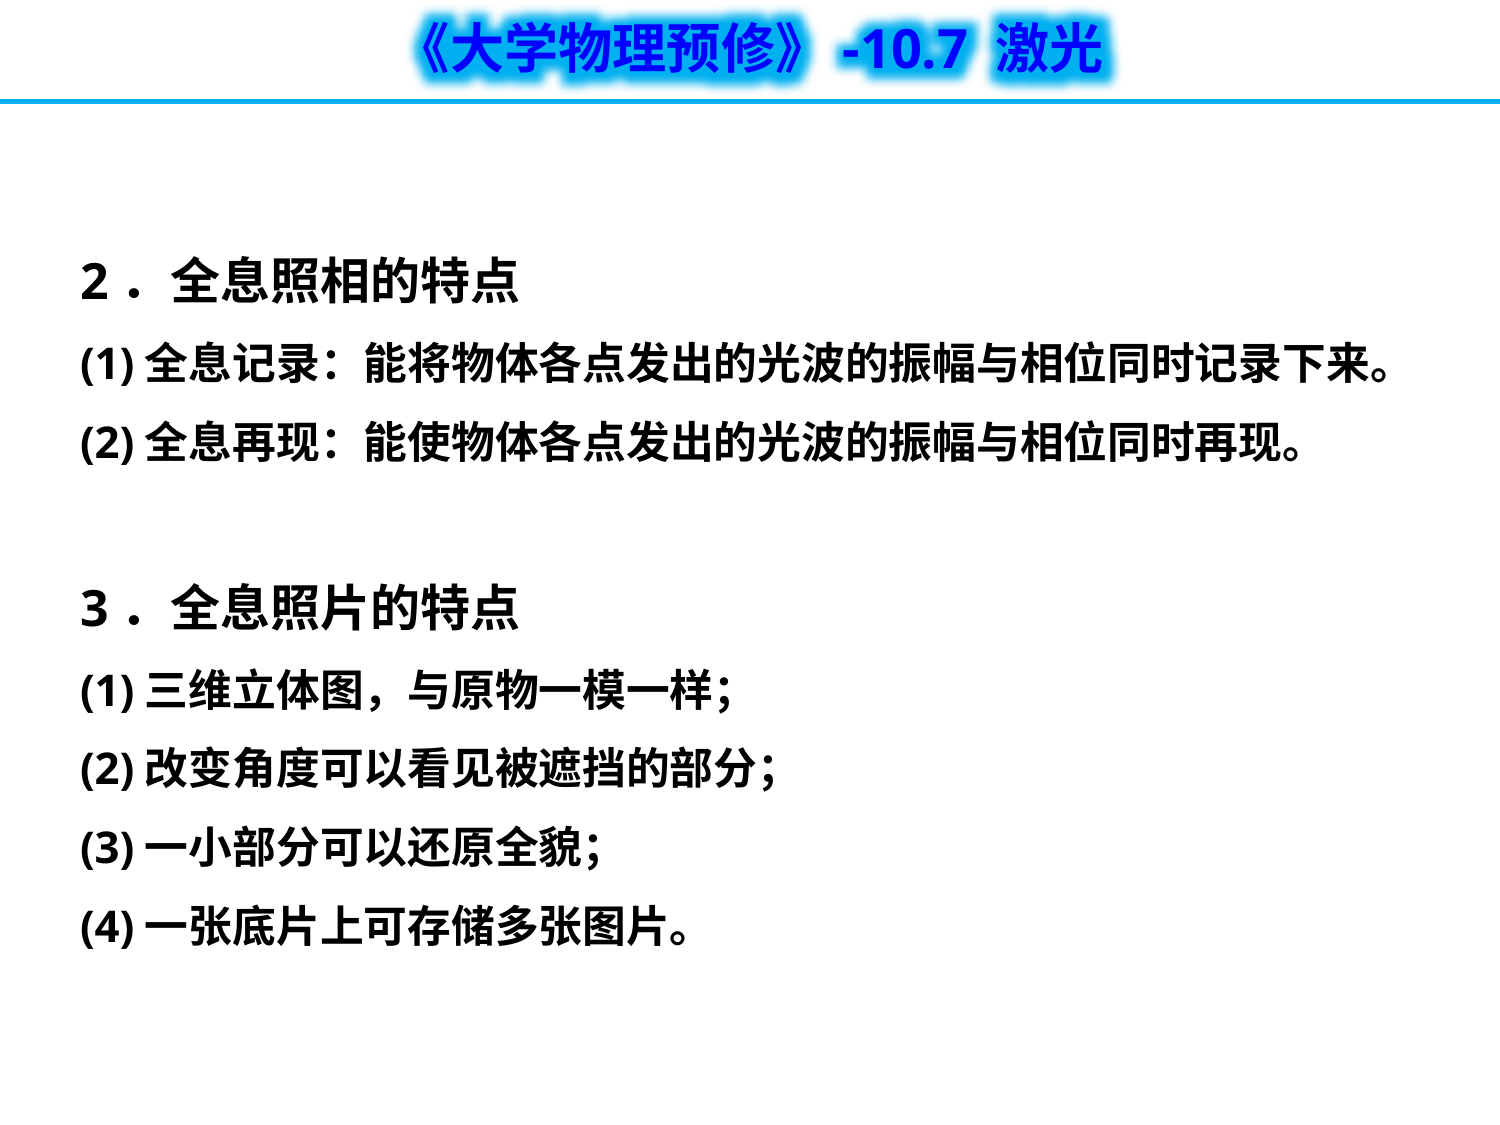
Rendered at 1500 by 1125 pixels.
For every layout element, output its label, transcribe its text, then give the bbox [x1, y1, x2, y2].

text_box 2．全息照相的特点 (1)全息记录：能将物体各点发出的光波的振幅与相位同时记录下来。(2)全息再现：能使物体各点发出的光波的振幅与相位同时再现。 3．全息照片的特点 (1)三维立体图，与原物一模一样； (2)改变角度可以看见被遮挡的部分； (3)一小部分可以还原全貌； (4)一张底片上可存储多张图片。 [68, 214, 1432, 792]
